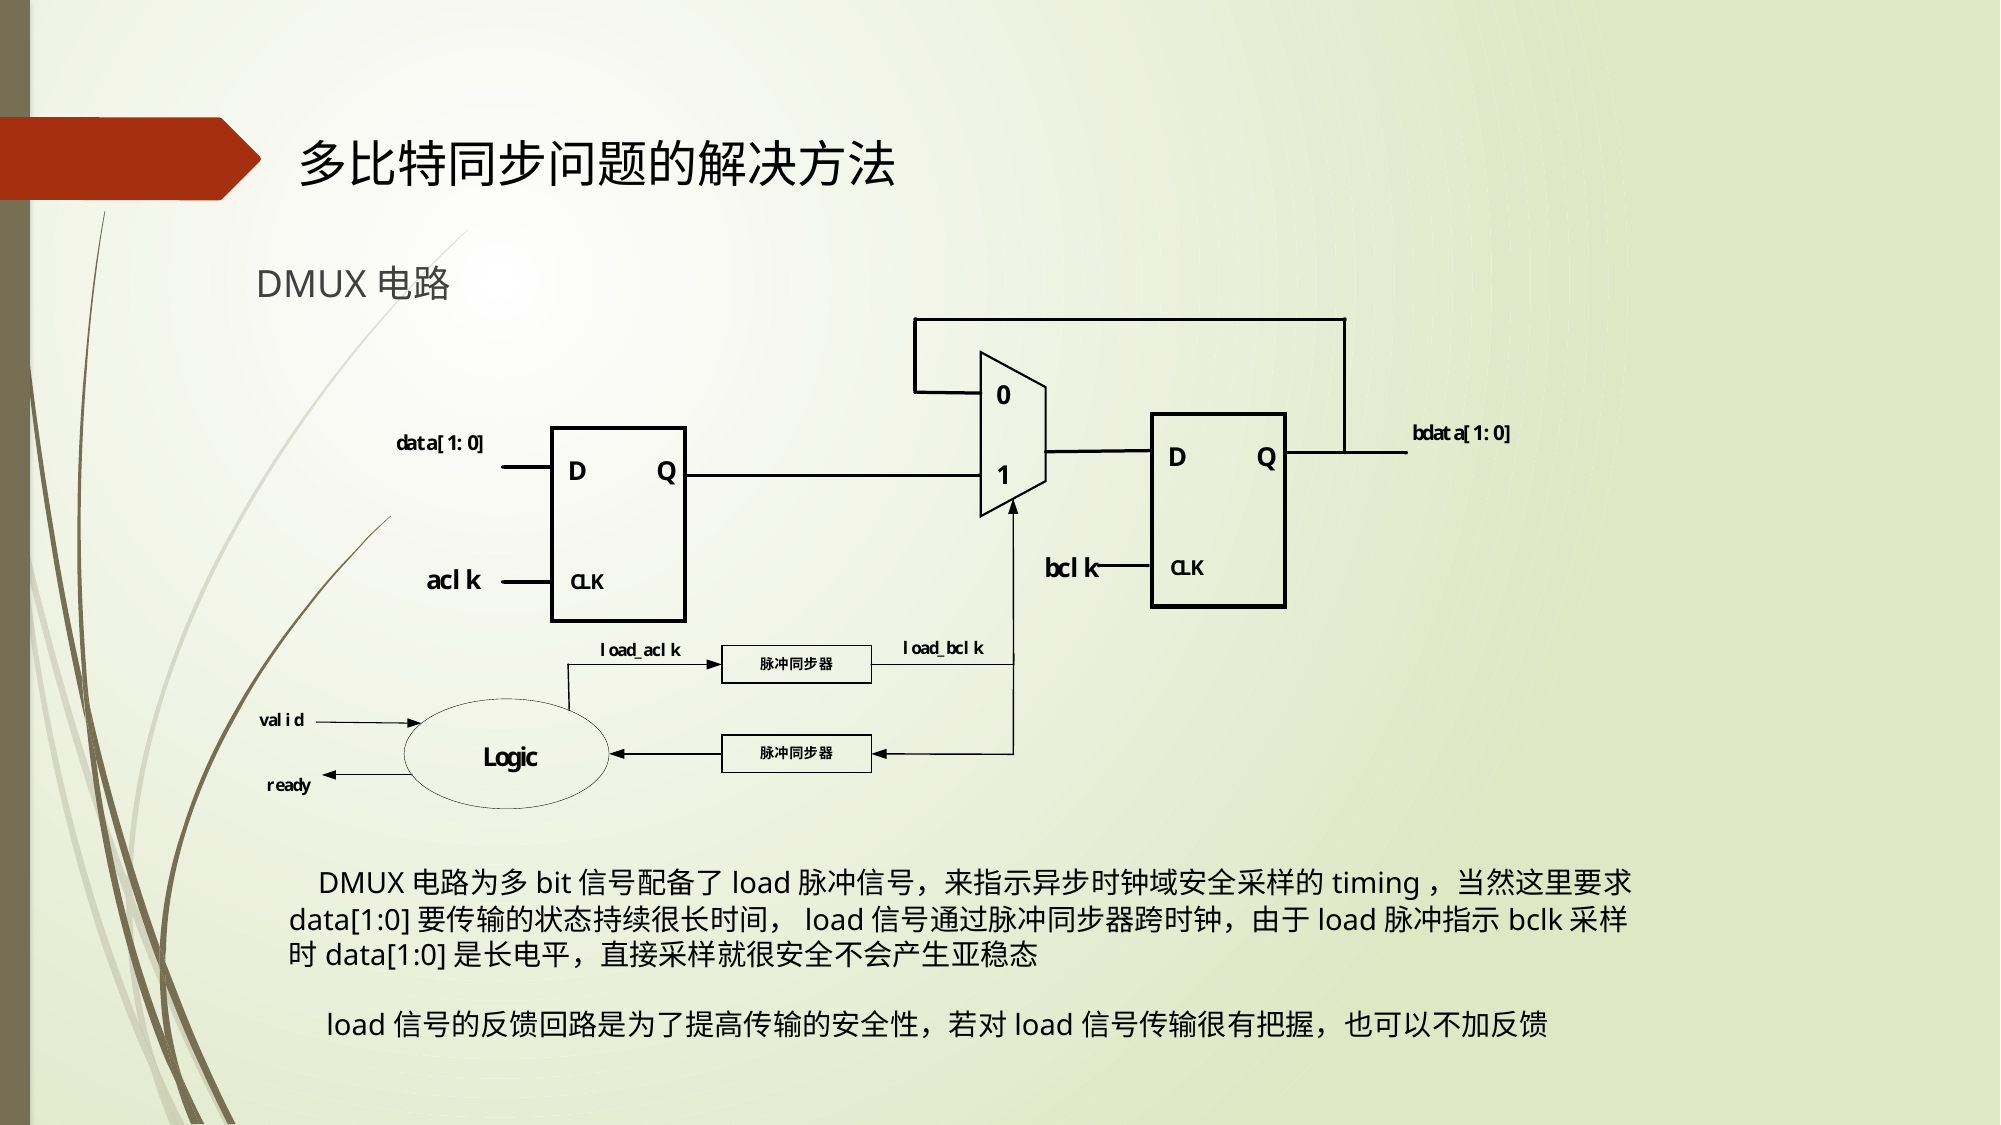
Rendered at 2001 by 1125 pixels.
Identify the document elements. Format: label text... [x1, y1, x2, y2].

text_box DMUX电路为多bit信号配备了load脉冲信号，来指示异步时钟域安全采样的timing，当然这里要求data[1:0]要传输的状态持续很长时间，load信号通过脉冲同步器跨时钟，由于load脉冲指示bclk采样时data[1:0]是长电平，直接采样就很安全不会产生亚稳态 load信号的反馈回路是为了提高传输的安全性，若对load信号传输很有把握，也可以不加反馈 [274, 849, 1672, 1049]
picture [248, 315, 1526, 810]
list DMUX电路 [230, 252, 1694, 873]
text_box 多比特同步问题的解决方法 [282, 125, 1283, 200]
